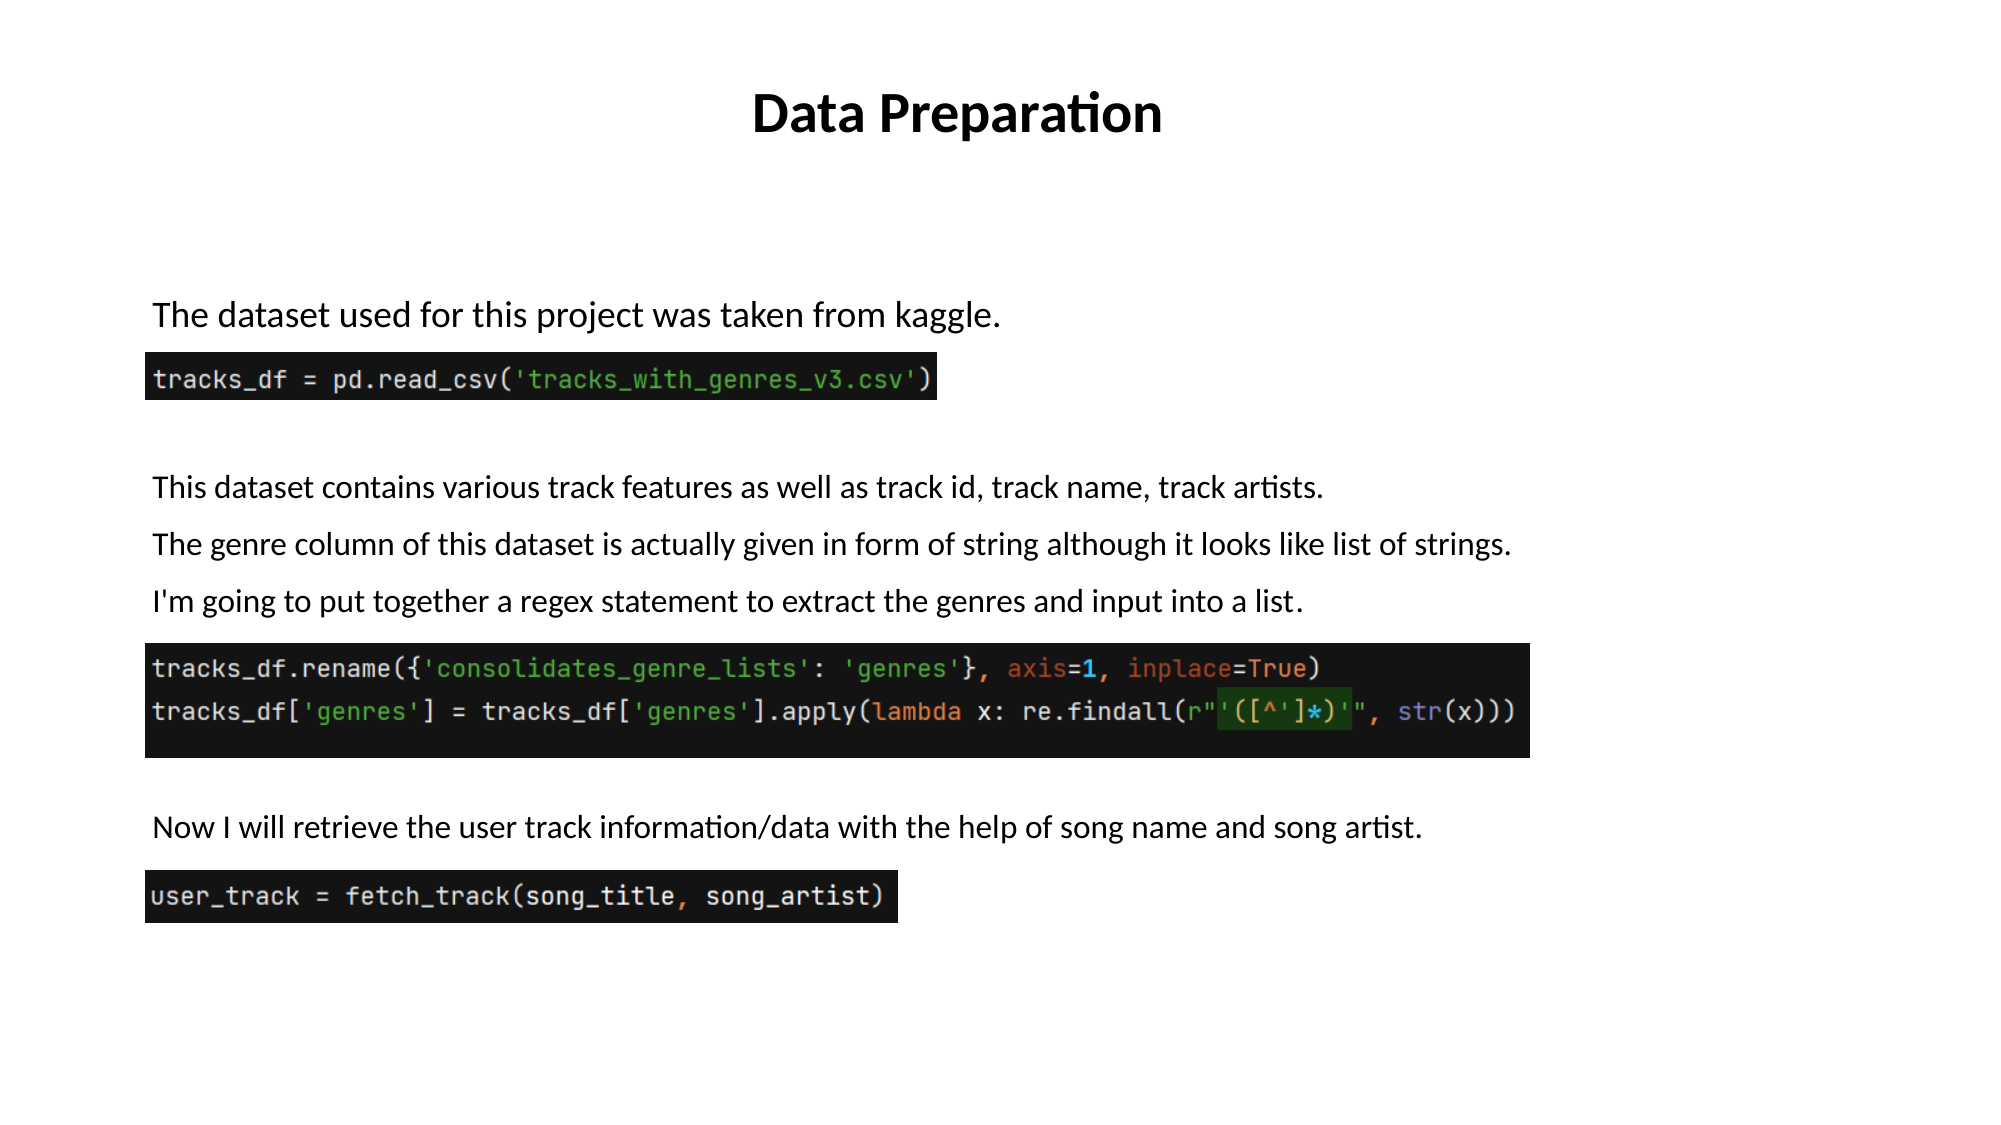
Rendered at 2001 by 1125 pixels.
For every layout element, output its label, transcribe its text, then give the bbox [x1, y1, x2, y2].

title Data Preparation [137, 59, 1863, 168]
picture [145, 870, 898, 923]
picture [145, 643, 1530, 758]
list The dataset used for this project was taken from kaggle. This dataset contains various track features as well as track id, track name, track artists. The genre column of this dataset is actually given in form of string although it looks like list of strings. I'm going to put together a regex statement to extract the genres and input into a list. Now I will retrieve the user track information/data with the help of song name and song artist. [137, 287, 1863, 1036]
picture [145, 352, 937, 400]
